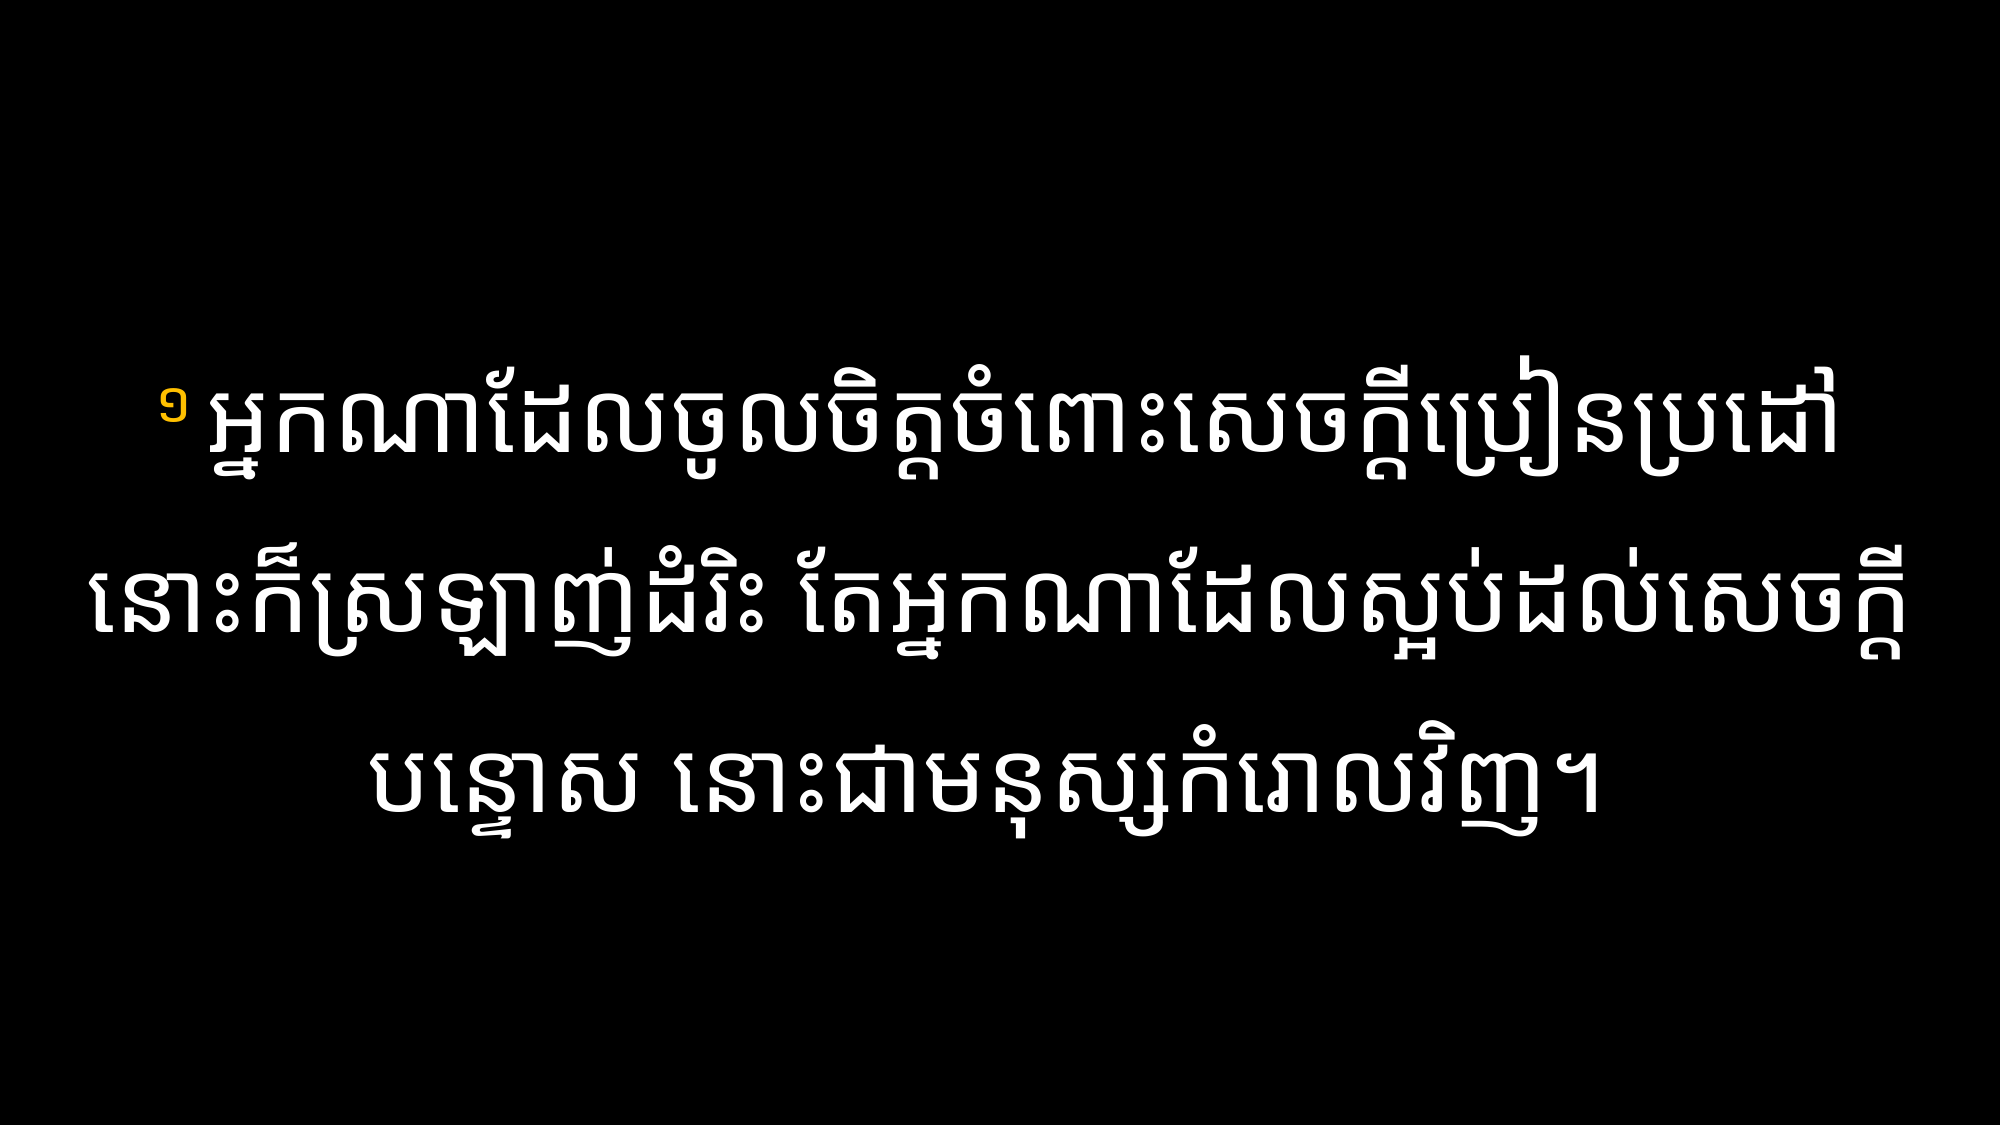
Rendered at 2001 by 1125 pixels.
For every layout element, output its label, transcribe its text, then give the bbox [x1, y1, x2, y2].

title ១ អ្នក​ណា​ដែល​ចូល​ចិត្ត​ចំពោះ​សេចក្តី​ប្រៀនប្រដៅ នោះ​ក៏​ស្រឡាញ់​ដំរិះ តែ​អ្នក​ណា​ដែល​ស្អប់​ដល់​សេចក្តី​បន្ទោស នោះ​ជា​មនុស្ស​កំរោល​វិញ។ [65, 53, 1935, 1072]
